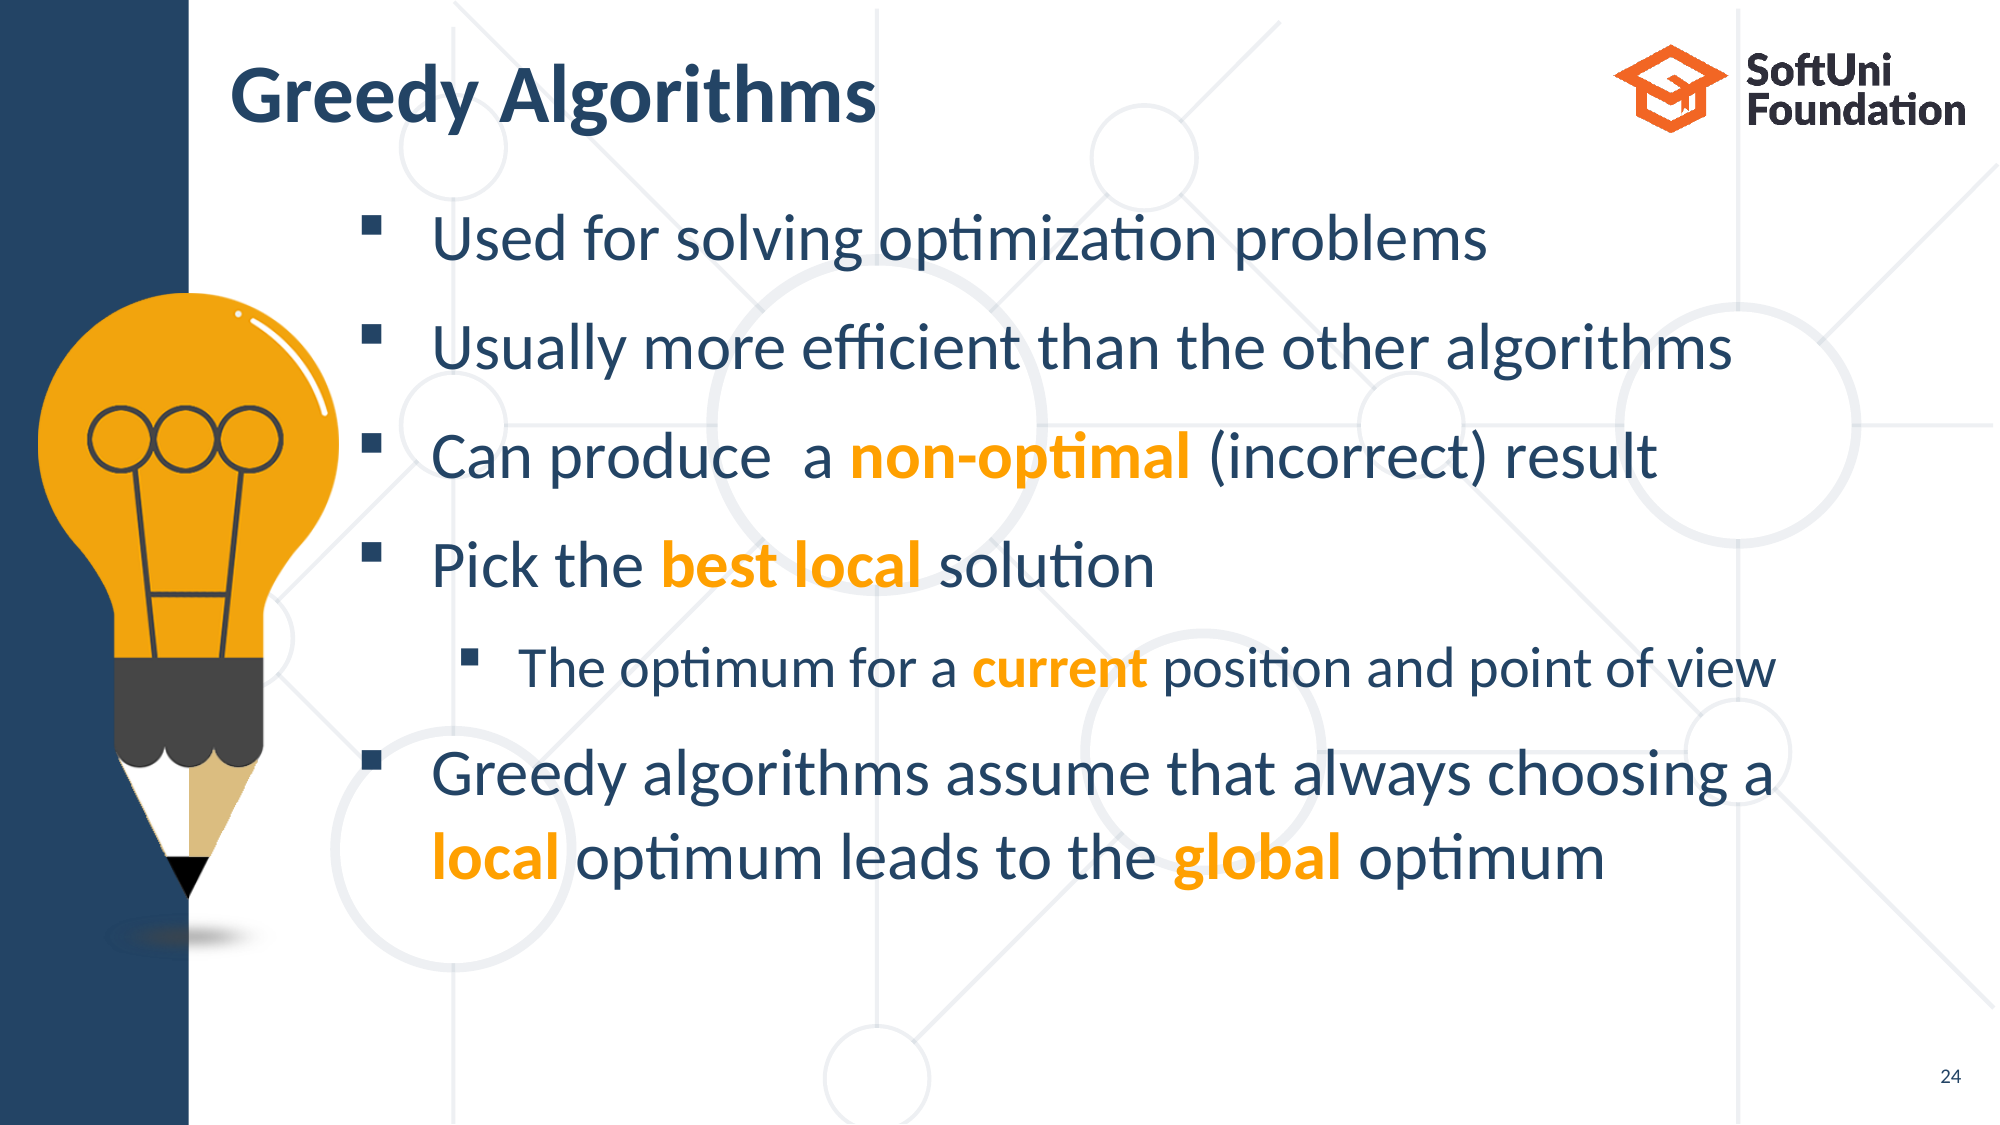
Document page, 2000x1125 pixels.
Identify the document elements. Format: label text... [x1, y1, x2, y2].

picture [38, 293, 338, 961]
title Greedy Algorithms [212, 16, 1591, 162]
picture [1613, 44, 1965, 133]
list Used for solving optimization problems Usually more efficient than the other algorithms Can produce a non-optimal (incorrect) result Pick the best local solution The optimum for a current position and point of view Greedy algorithms assume that always choosing a local optimum leads to the global optimum [338, 183, 1968, 1050]
slide_number 24 [1896, 1049, 1968, 1101]
